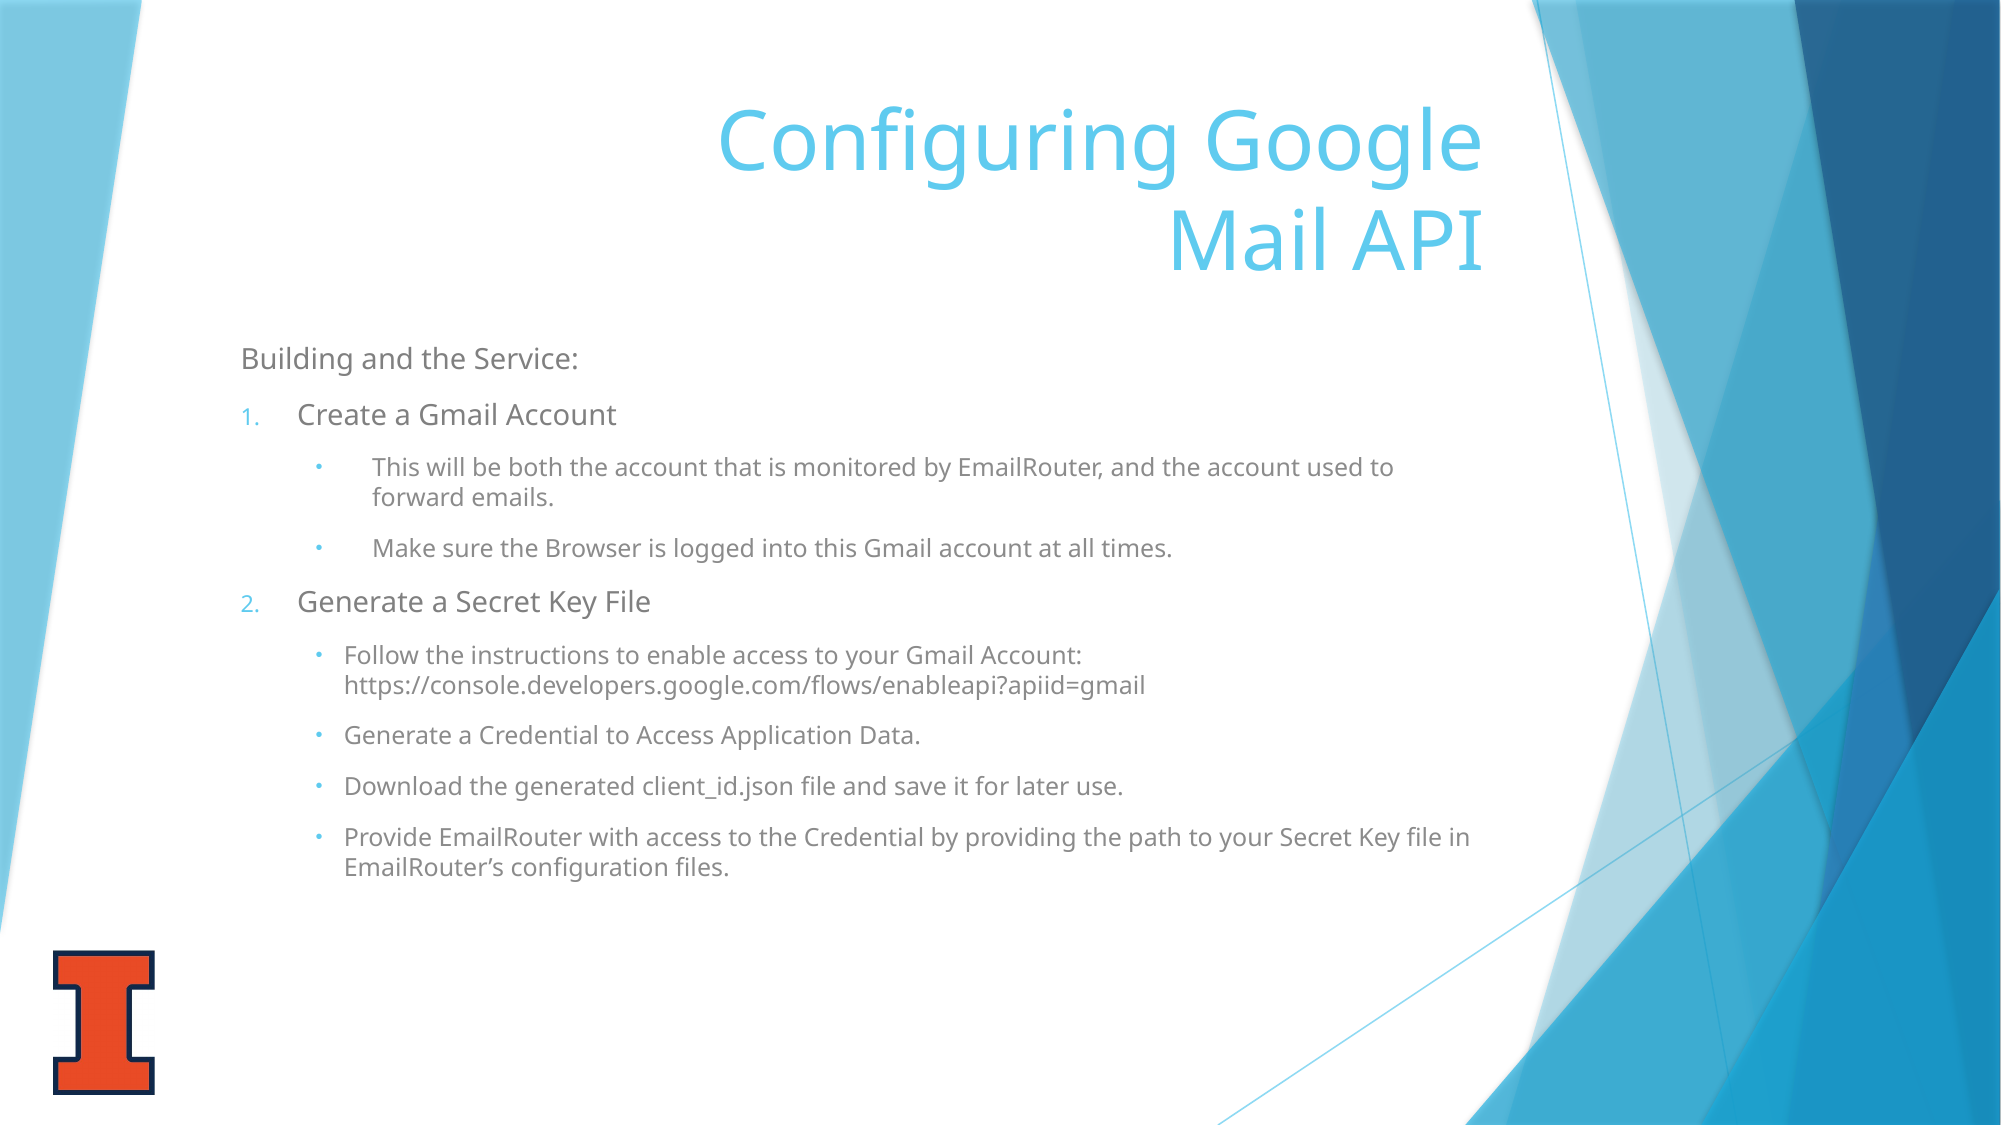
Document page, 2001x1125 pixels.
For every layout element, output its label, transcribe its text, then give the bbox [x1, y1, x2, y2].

title Configuring Google Mail API [225, 24, 1500, 295]
picture [53, 950, 155, 1096]
subtitle Building and the Service: Create a Gmail Account This will be both the account that is monitored by EmailRouter, and the account used to forward emails. Make sure the Browser is logged into this Gmail account at all times. Generate a Secret Key File Follow the instructions to enable access to your Gmail Account: https://console.developers.google.com/flows/enableapi?apiid=gmail Generate a Credential to Access Application Data. Download the generated client_id.json file and save it for later use. Provide EmailRouter with access to the Credential by providing the path to your Secret Key file in EmailRouter’s configuration files. [225, 332, 1500, 1004]
